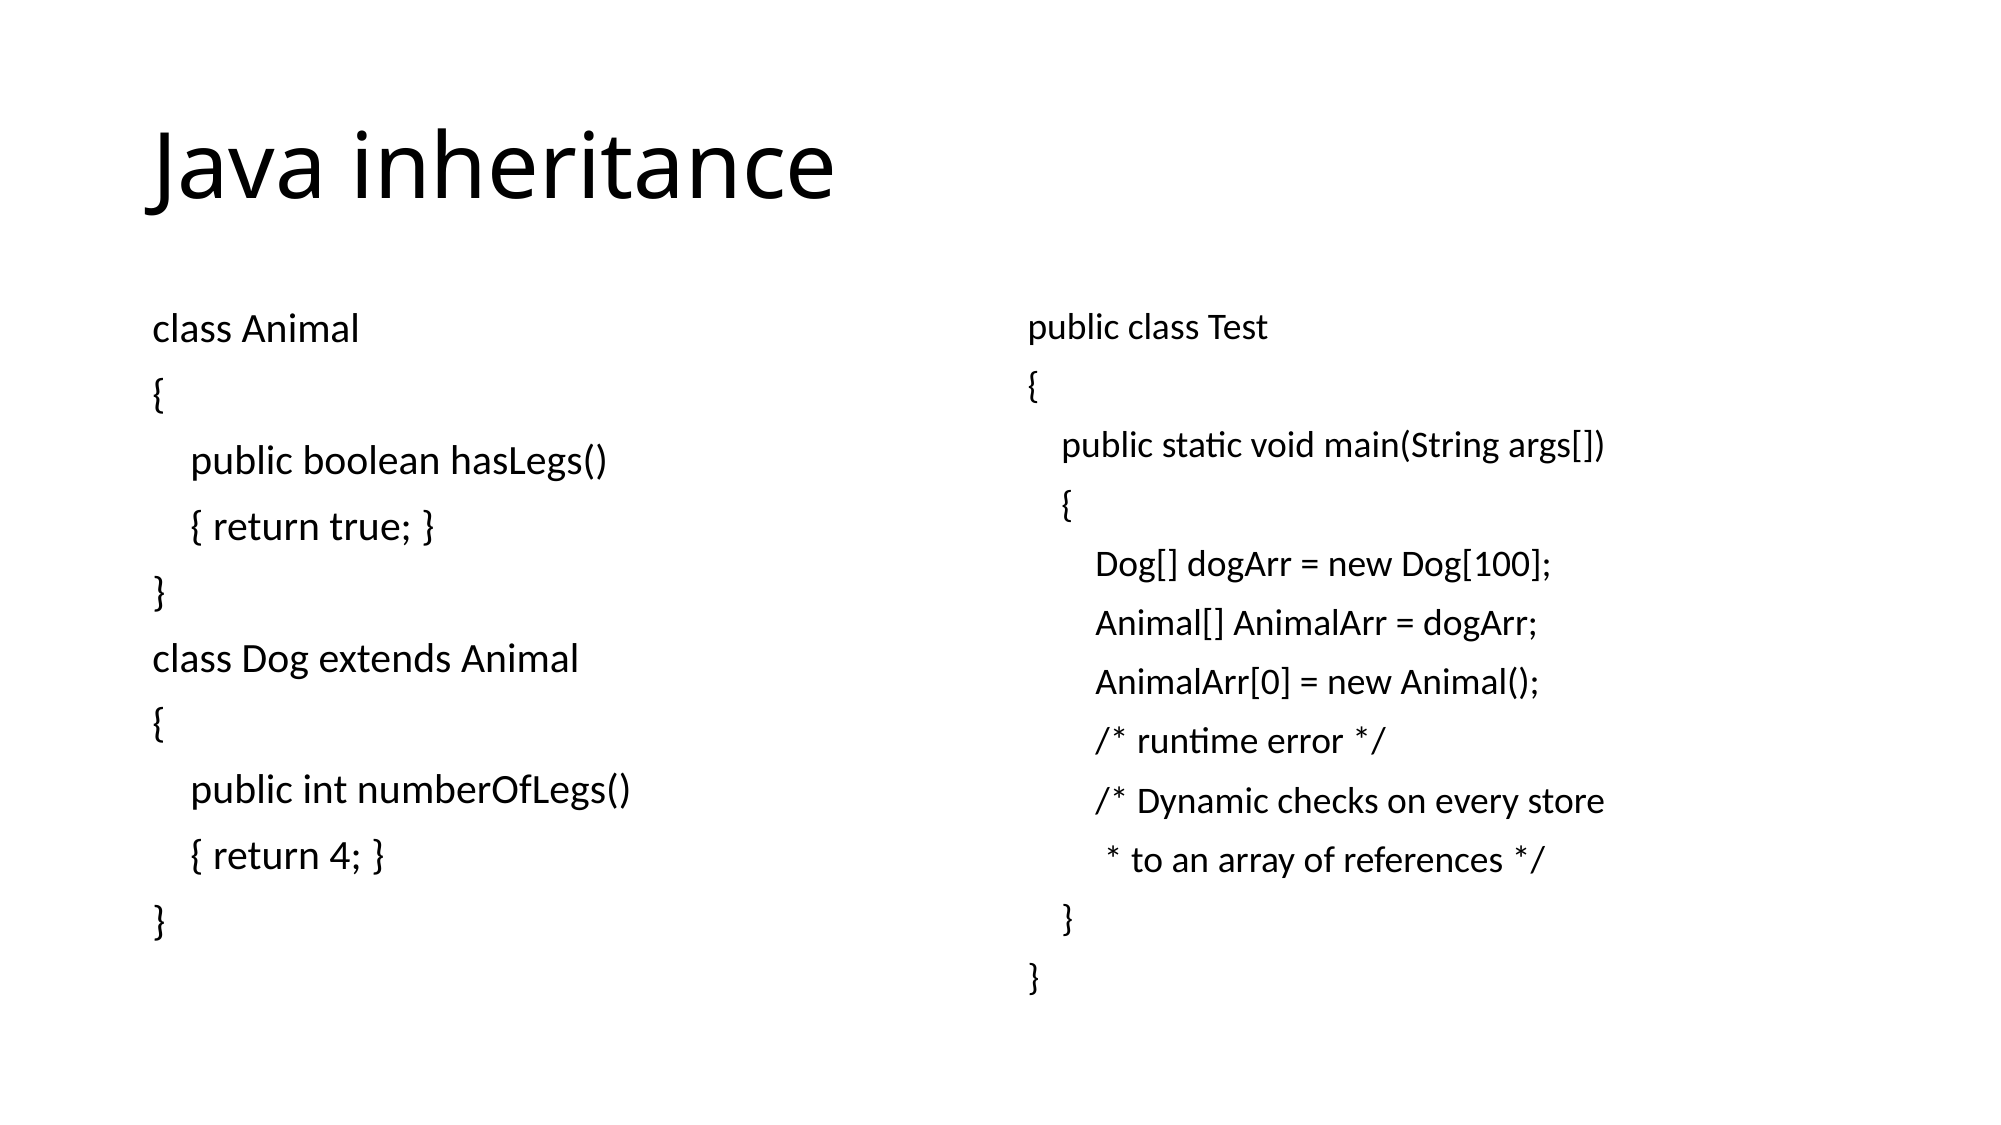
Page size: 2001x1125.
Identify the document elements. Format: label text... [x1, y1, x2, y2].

list class Animal { public boolean hasLegs() { return true; } } class Dog extends Animal { public int numberOfLegs() { return 4; } } [137, 299, 988, 1014]
list public class Test { public static void main(String args[]) { Dog[] dogArr = new Dog[100]; Animal[] AnimalArr = dogArr; AnimalArr[0] = new Animal(); /* runtime error */ /* Dynamic checks on every store * to an array of references */ } } [1012, 299, 1863, 1014]
title Java inheritance [137, 59, 1863, 278]
